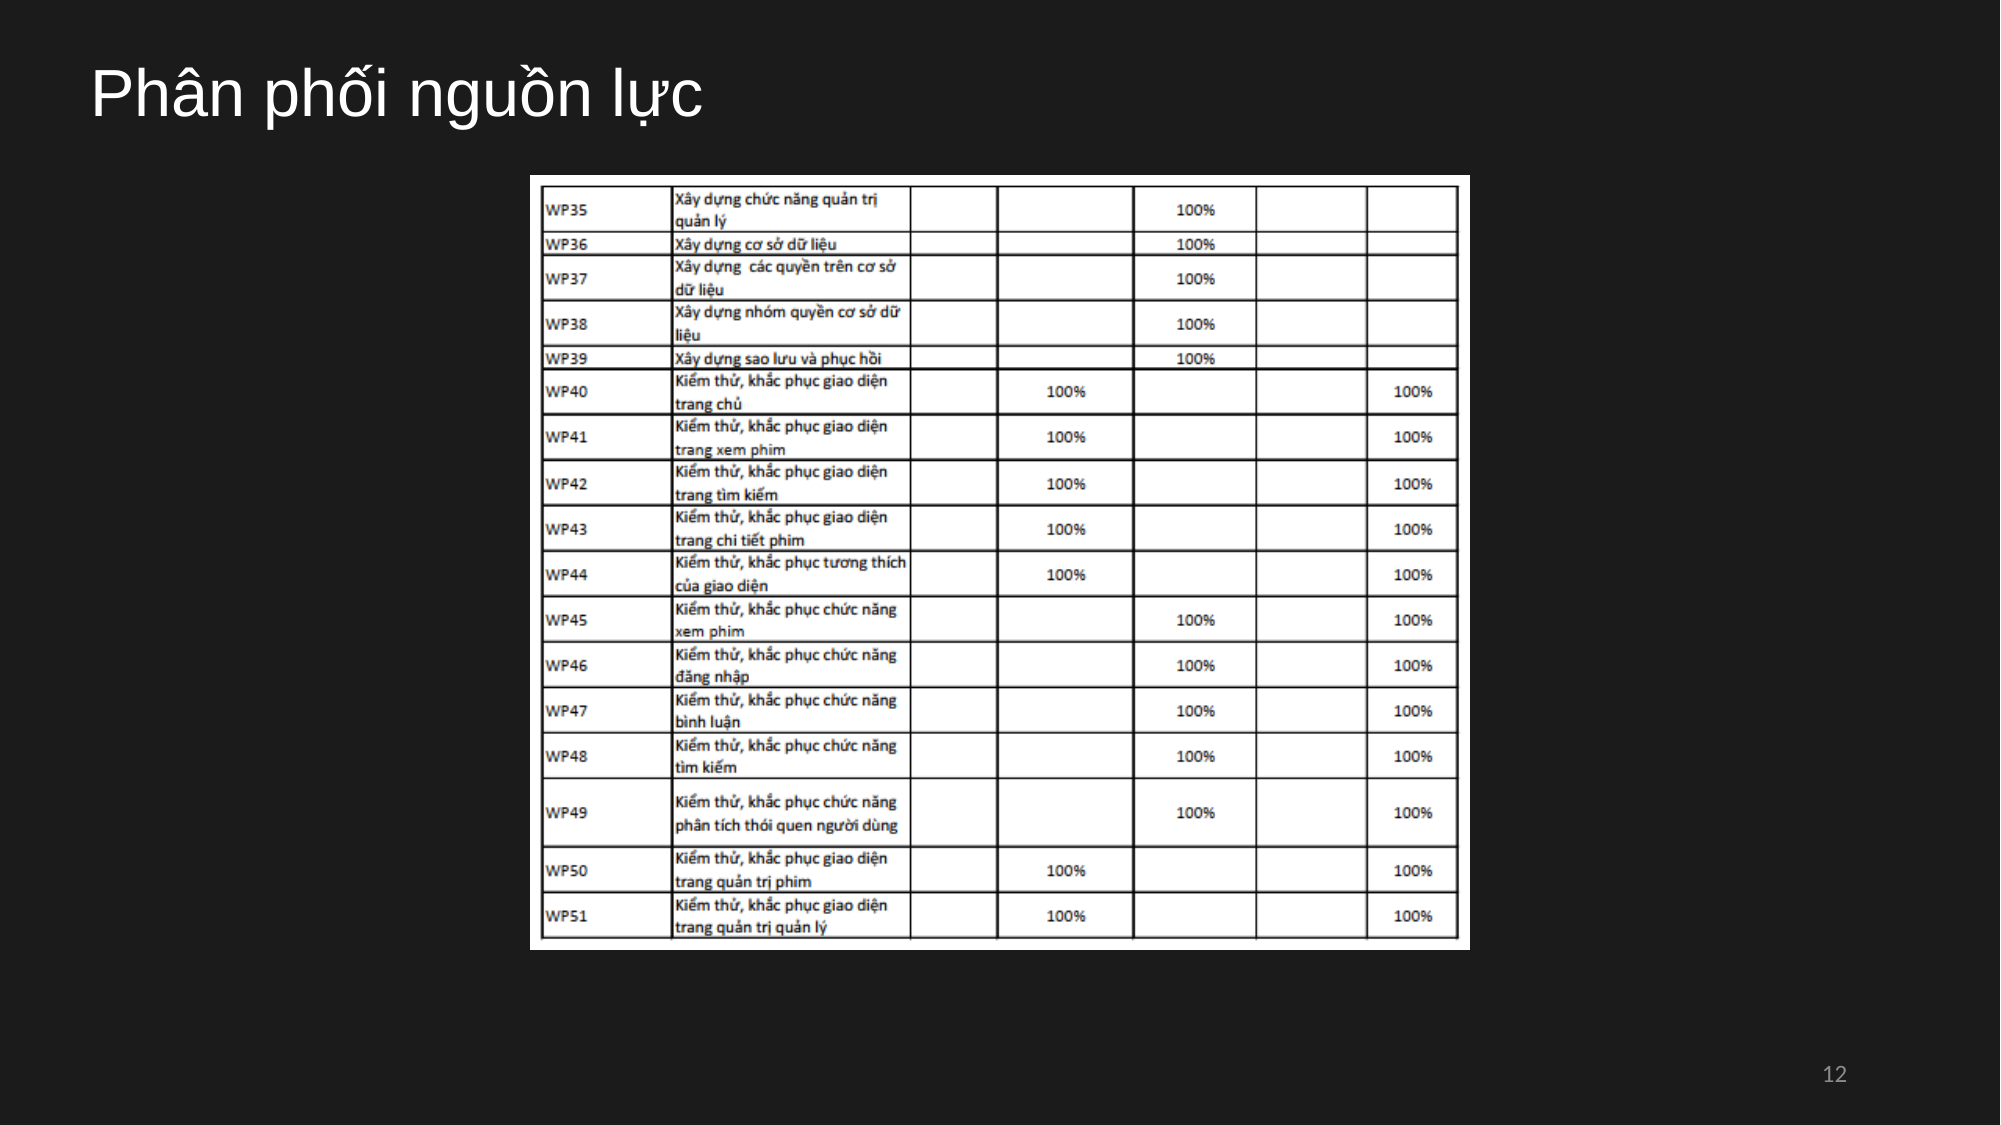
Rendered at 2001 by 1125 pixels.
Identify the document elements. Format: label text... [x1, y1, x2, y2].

slide_number 12 [1412, 1042, 1863, 1103]
title Phân phối nguồn lực [75, 59, 1925, 139]
picture [530, 175, 1470, 950]
